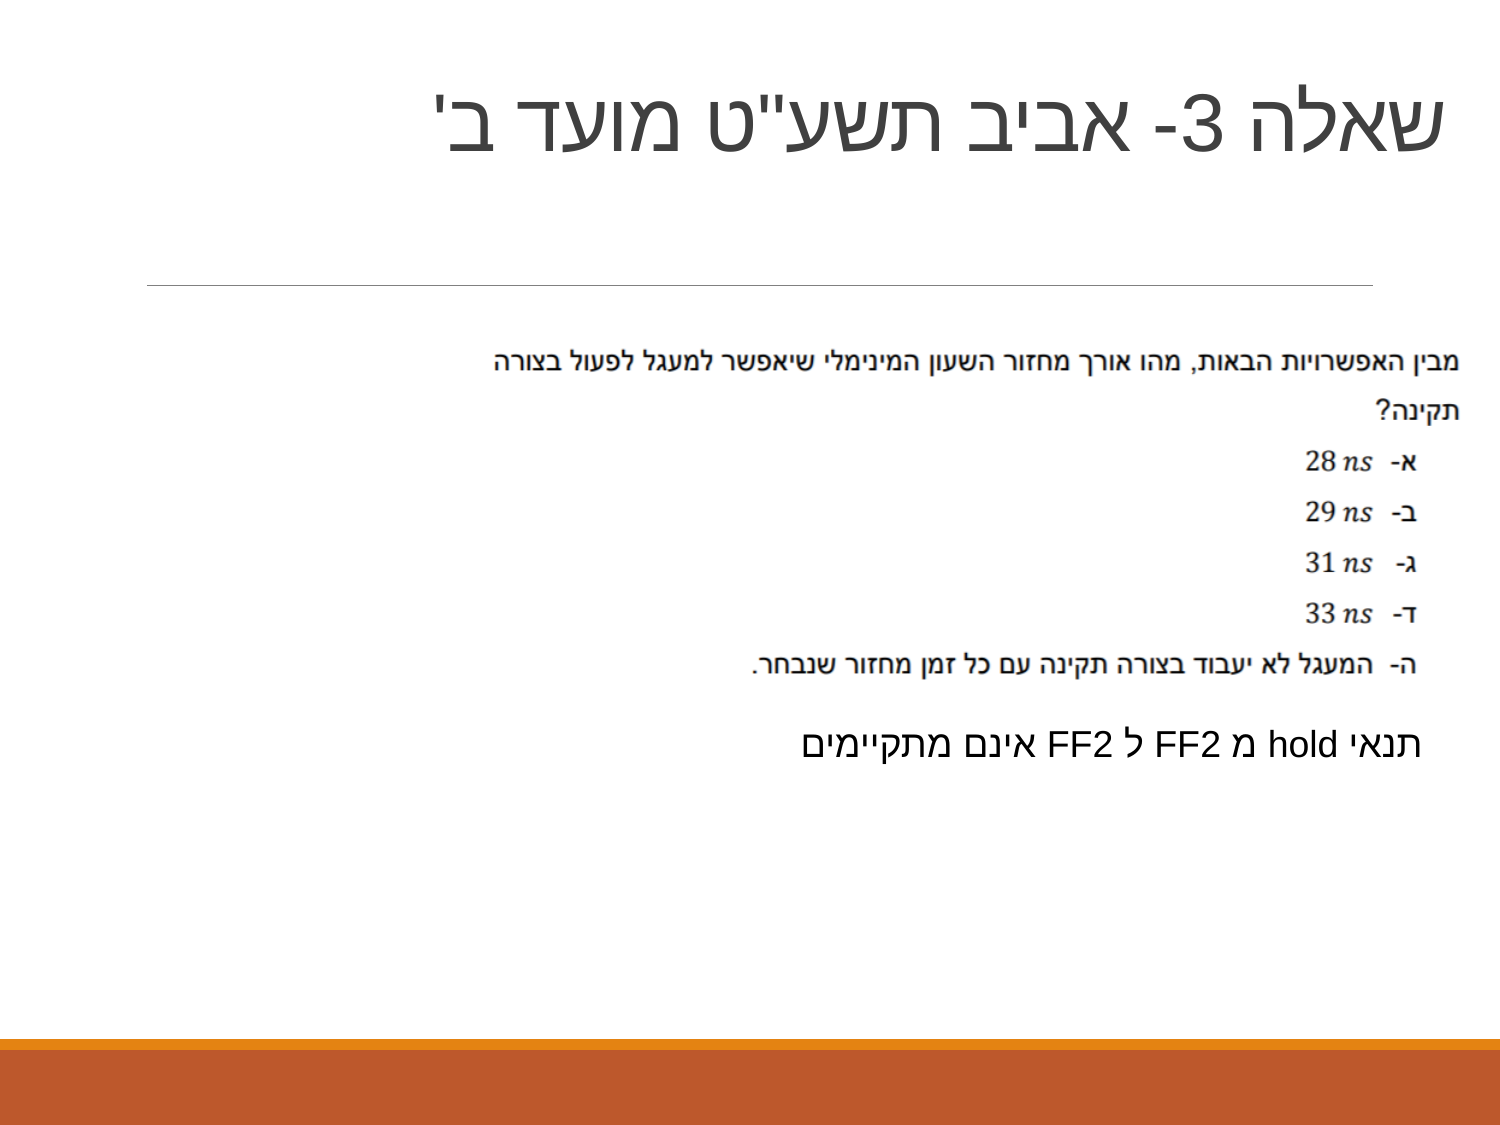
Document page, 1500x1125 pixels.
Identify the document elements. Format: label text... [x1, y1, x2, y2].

title שאלה 3- אביב תשע"ט מועד ב' [225, 23, 1463, 176]
picture [468, 333, 1476, 688]
text_box תנאי hold מ FF2 ל FF2 אינם מתקיימים [324, 712, 1438, 773]
